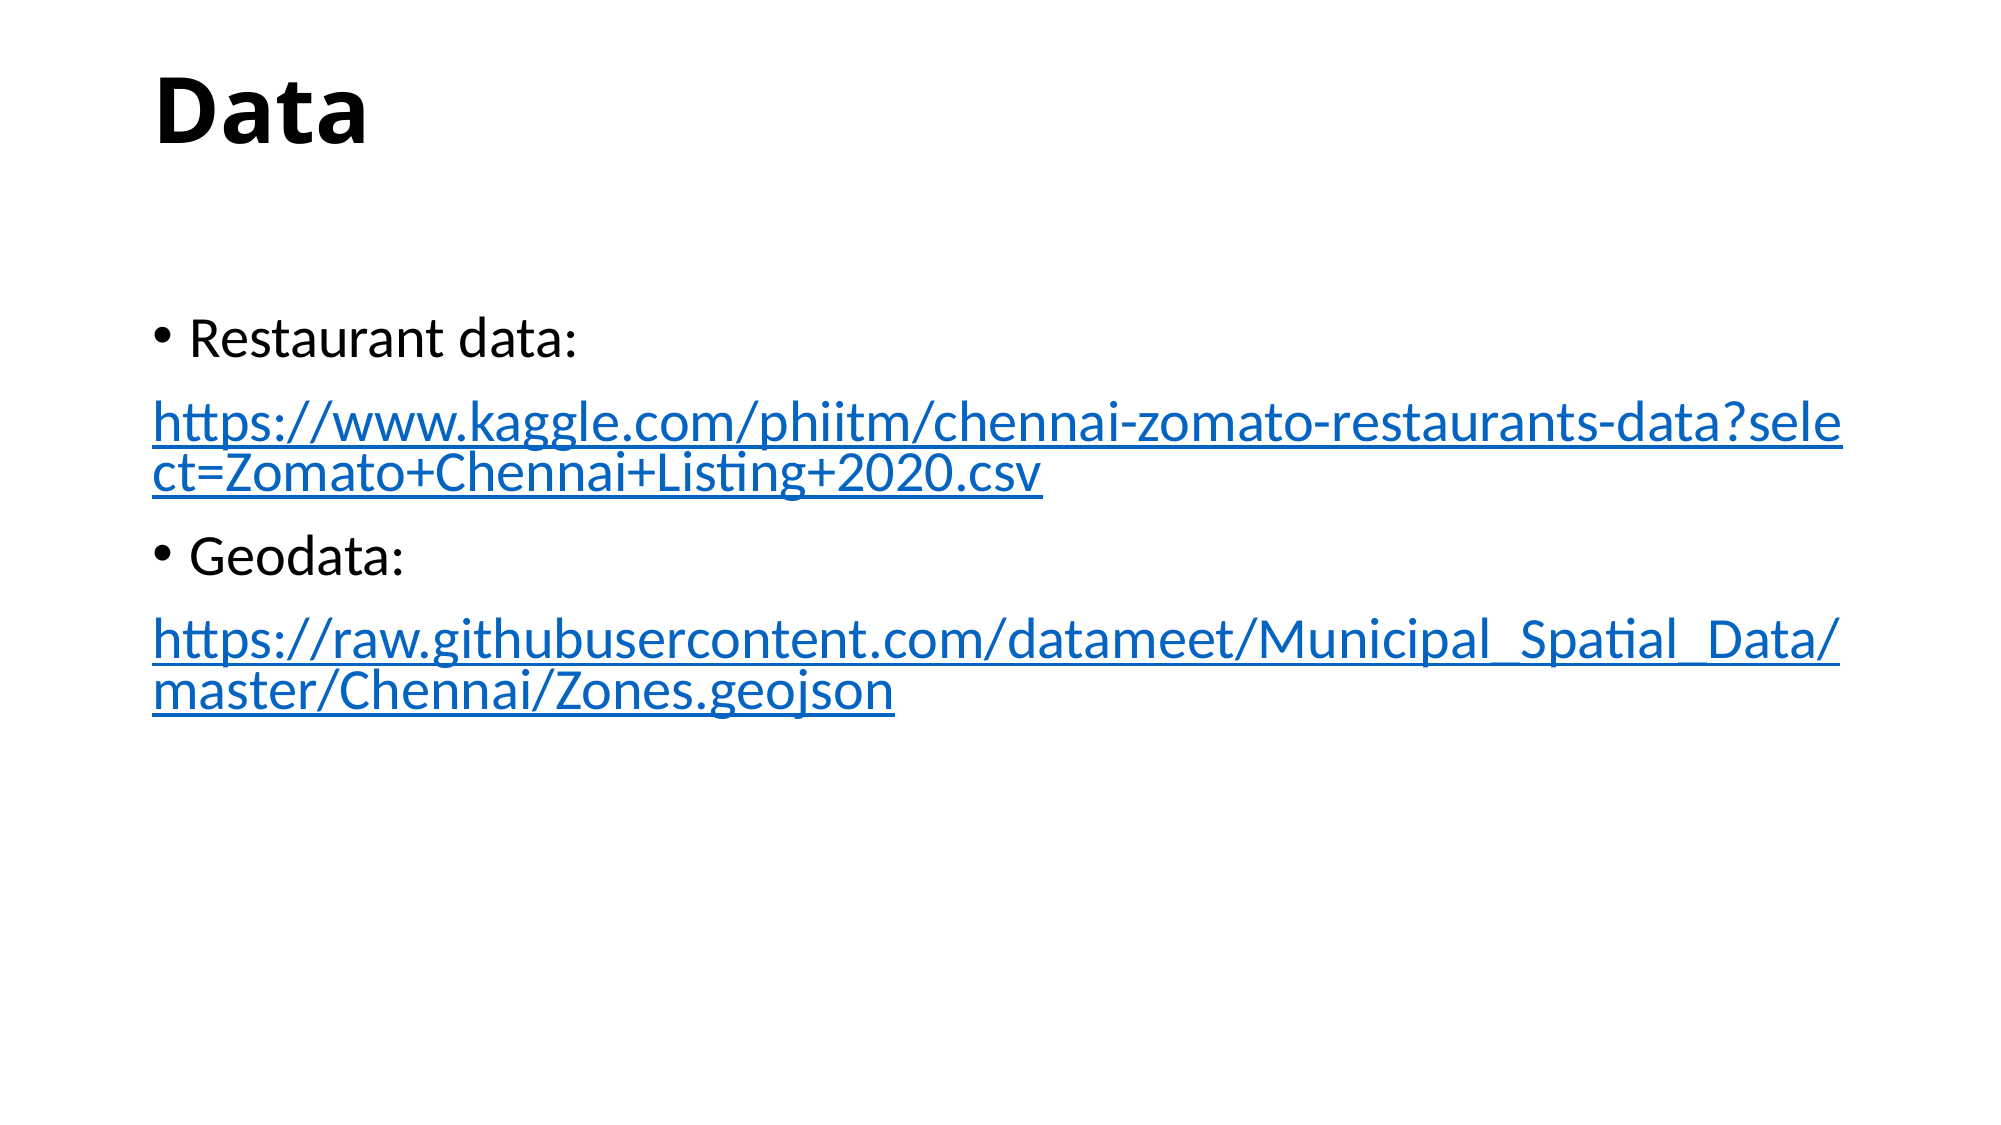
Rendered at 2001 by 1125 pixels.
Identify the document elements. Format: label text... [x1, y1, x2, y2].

list Restaurant data: https://www.kaggle.com/phiitm/chennai-zomato-restaurants-data?select=Zomato+Chennai+Listing+2020.csv Geodata: https://raw.githubusercontent.com/datameet/Municipal_Spatial_Data/master/Chennai/Zones.geojson [137, 299, 1863, 1014]
title Data [137, 59, 1863, 278]
